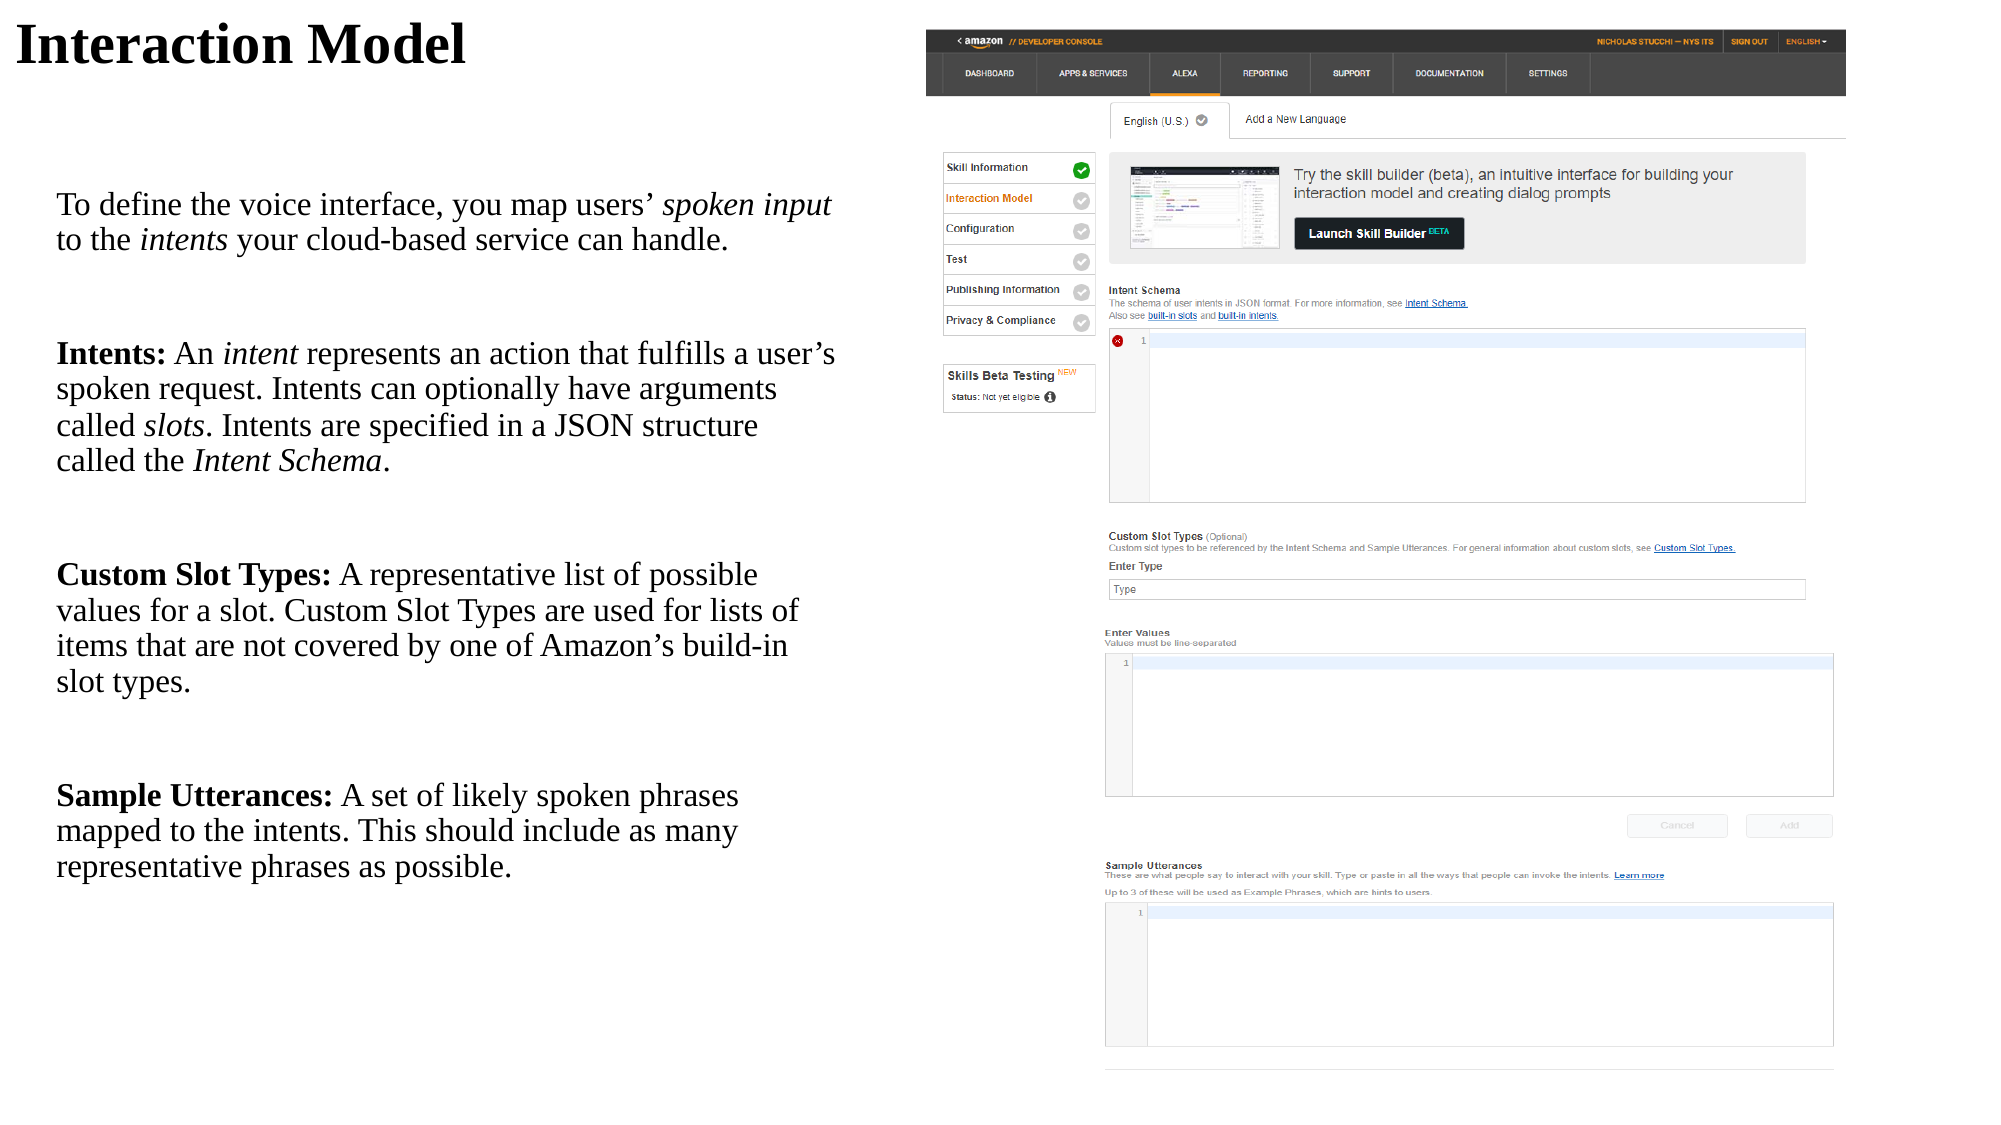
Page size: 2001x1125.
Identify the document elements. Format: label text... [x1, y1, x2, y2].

list To define the voice interface, you map users’ spoken input to the intents your cloud-based service can handle. Intents: An intent represents an action that fulfills a user’s spoken request. Intents can optionally have arguments called slots. Intents are specified in a JSON structure called the Intent Schema. Custom Slot Types: A representative list of possible values for a slot. Custom Slot Types are used for lists of items that are not covered by one of Amazon’s build-in slot types. Sample Utterances: A set of likely spoken phrases mapped to the intents. This should include as many representative phrases as possible. [41, 178, 856, 1053]
title Interaction Model [0, 0, 1207, 90]
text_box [926, 29, 1865, 1082]
